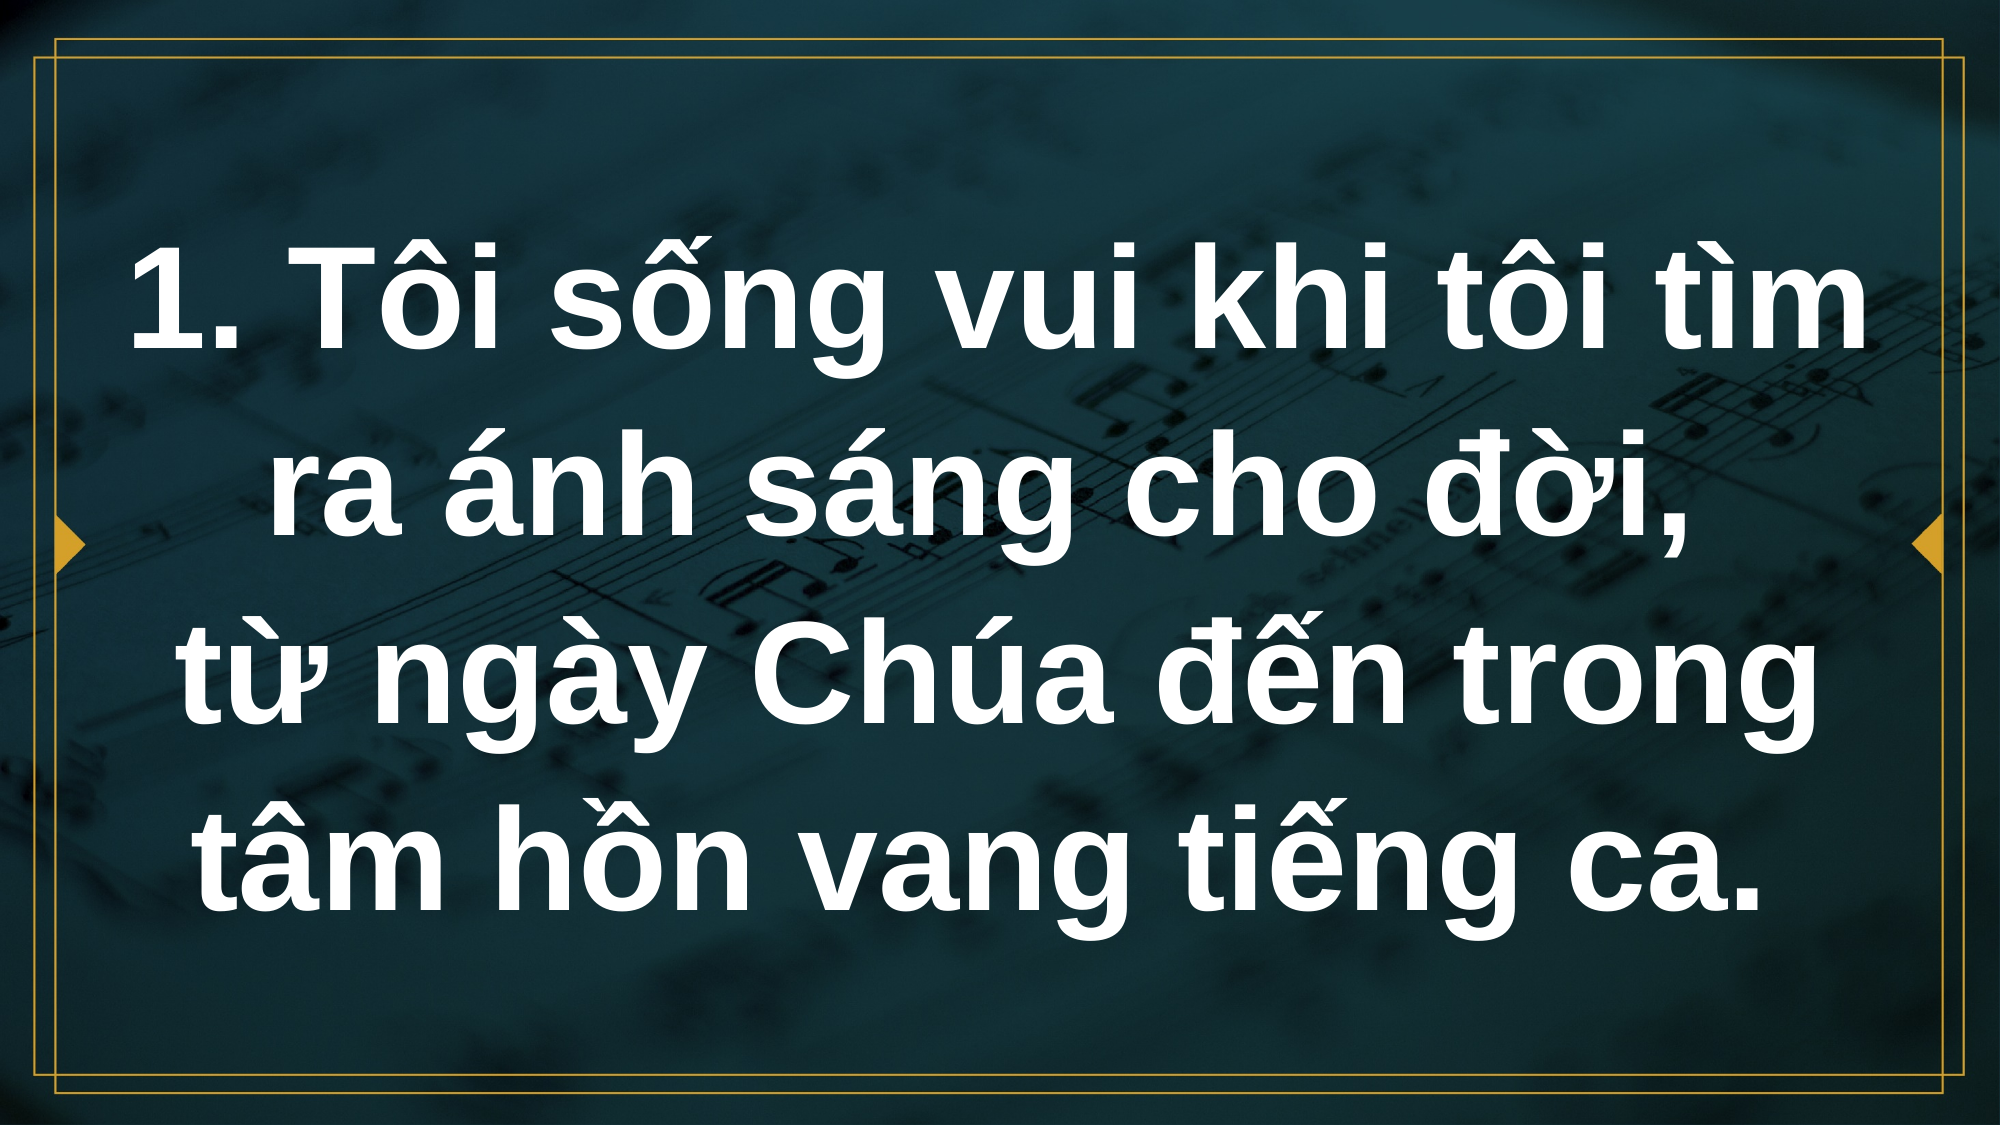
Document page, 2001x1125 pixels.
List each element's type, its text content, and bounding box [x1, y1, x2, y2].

picture [0, 0, 2000, 1125]
title 1. Tôi sống vui khi tôi tìm ra ánh sáng cho đời, từ ngày Chúa đến trong tâm hồn vang tiếng ca. [55, 53, 1945, 1077]
